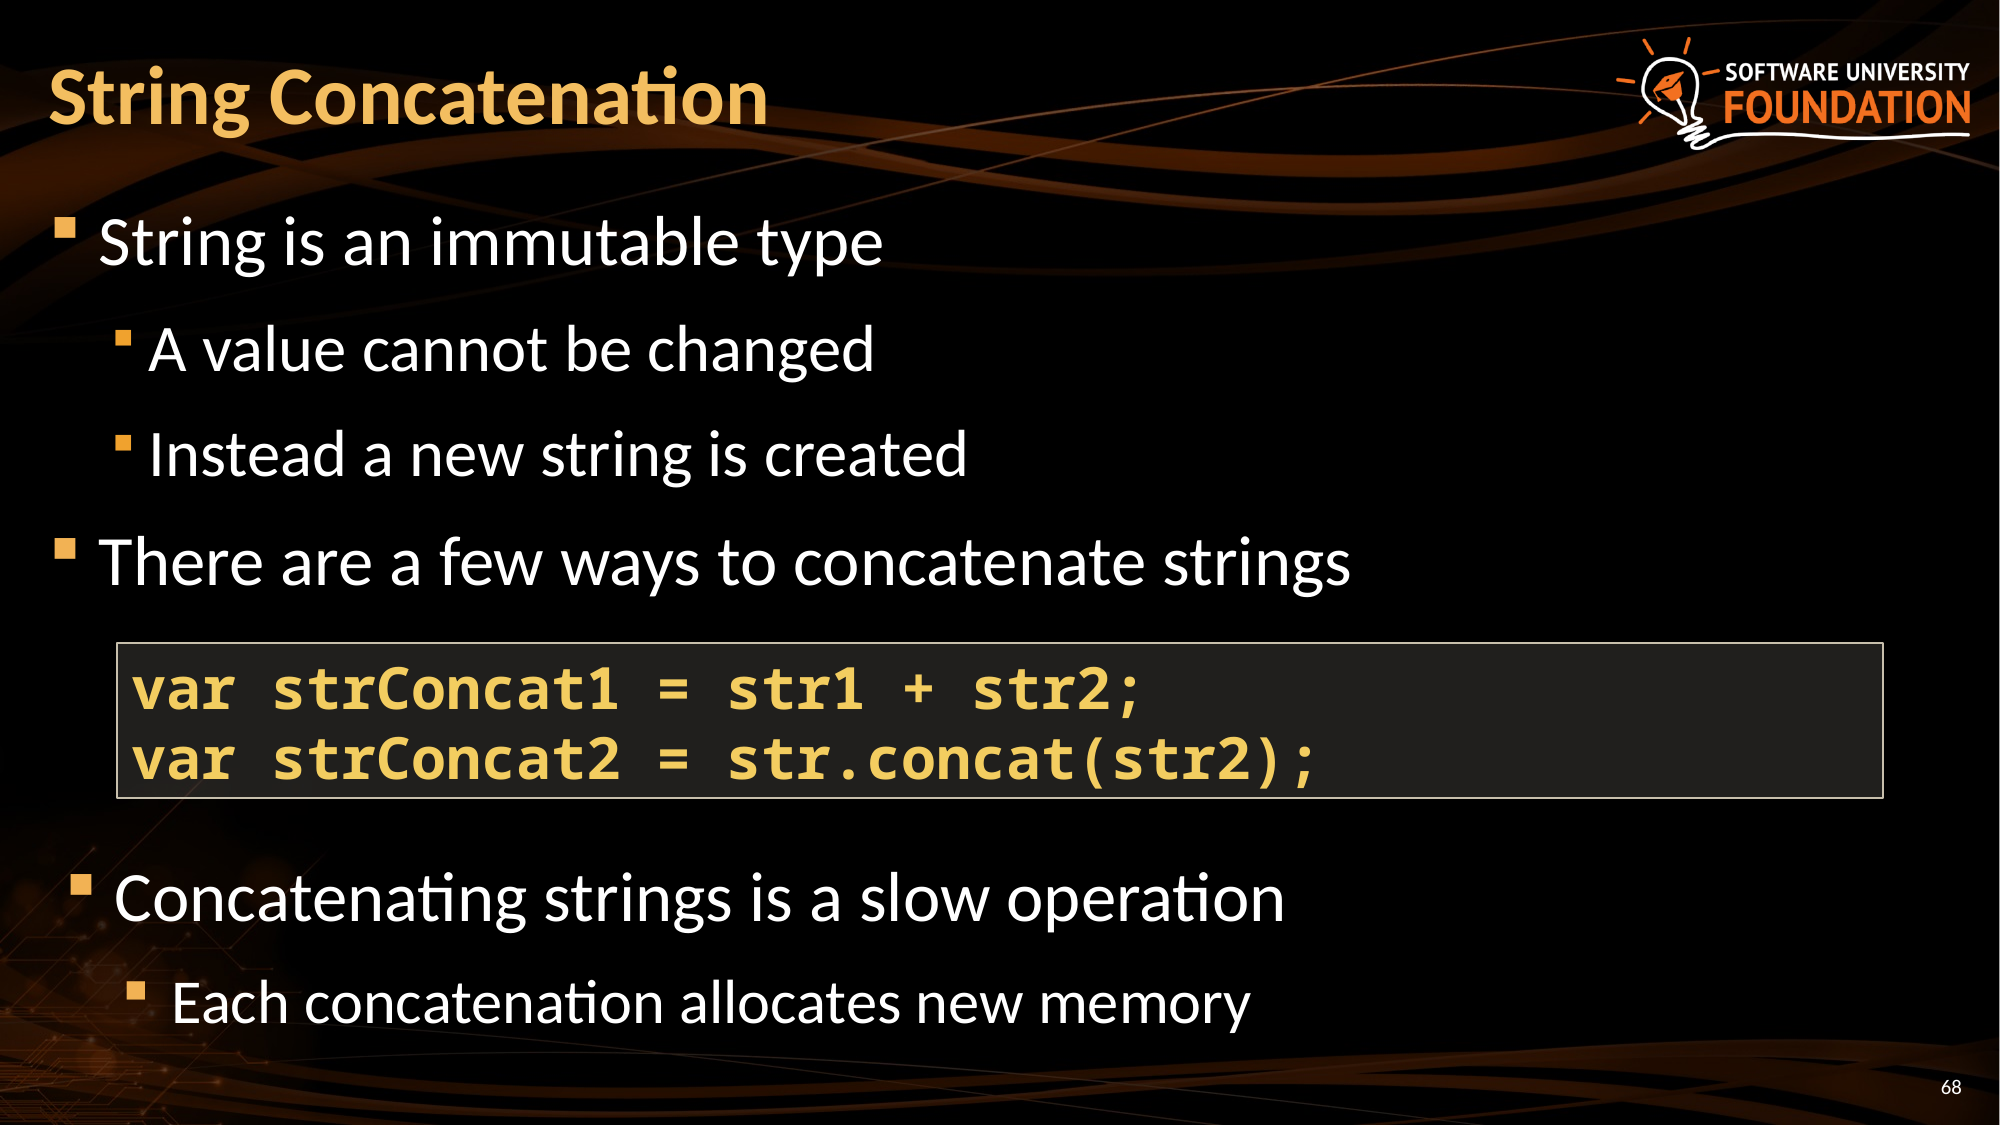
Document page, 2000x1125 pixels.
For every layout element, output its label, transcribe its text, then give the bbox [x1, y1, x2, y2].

slide_number 68 [1897, 1070, 1968, 1103]
text_box var strConcat1 = str1 + str2; var strConcat2 = str.concat(str2); [116, 643, 1883, 799]
list String is an immutable type A value cannot be changed Instead a new string is created There are a few ways to concatenate strings [31, 188, 1968, 1103]
title String Concatenation [30, 6, 1602, 189]
picture [0, 0, 2000, 1125]
text_box Concatenating strings is a slow operation Each concatenation allocates new memory [49, 843, 1950, 1051]
